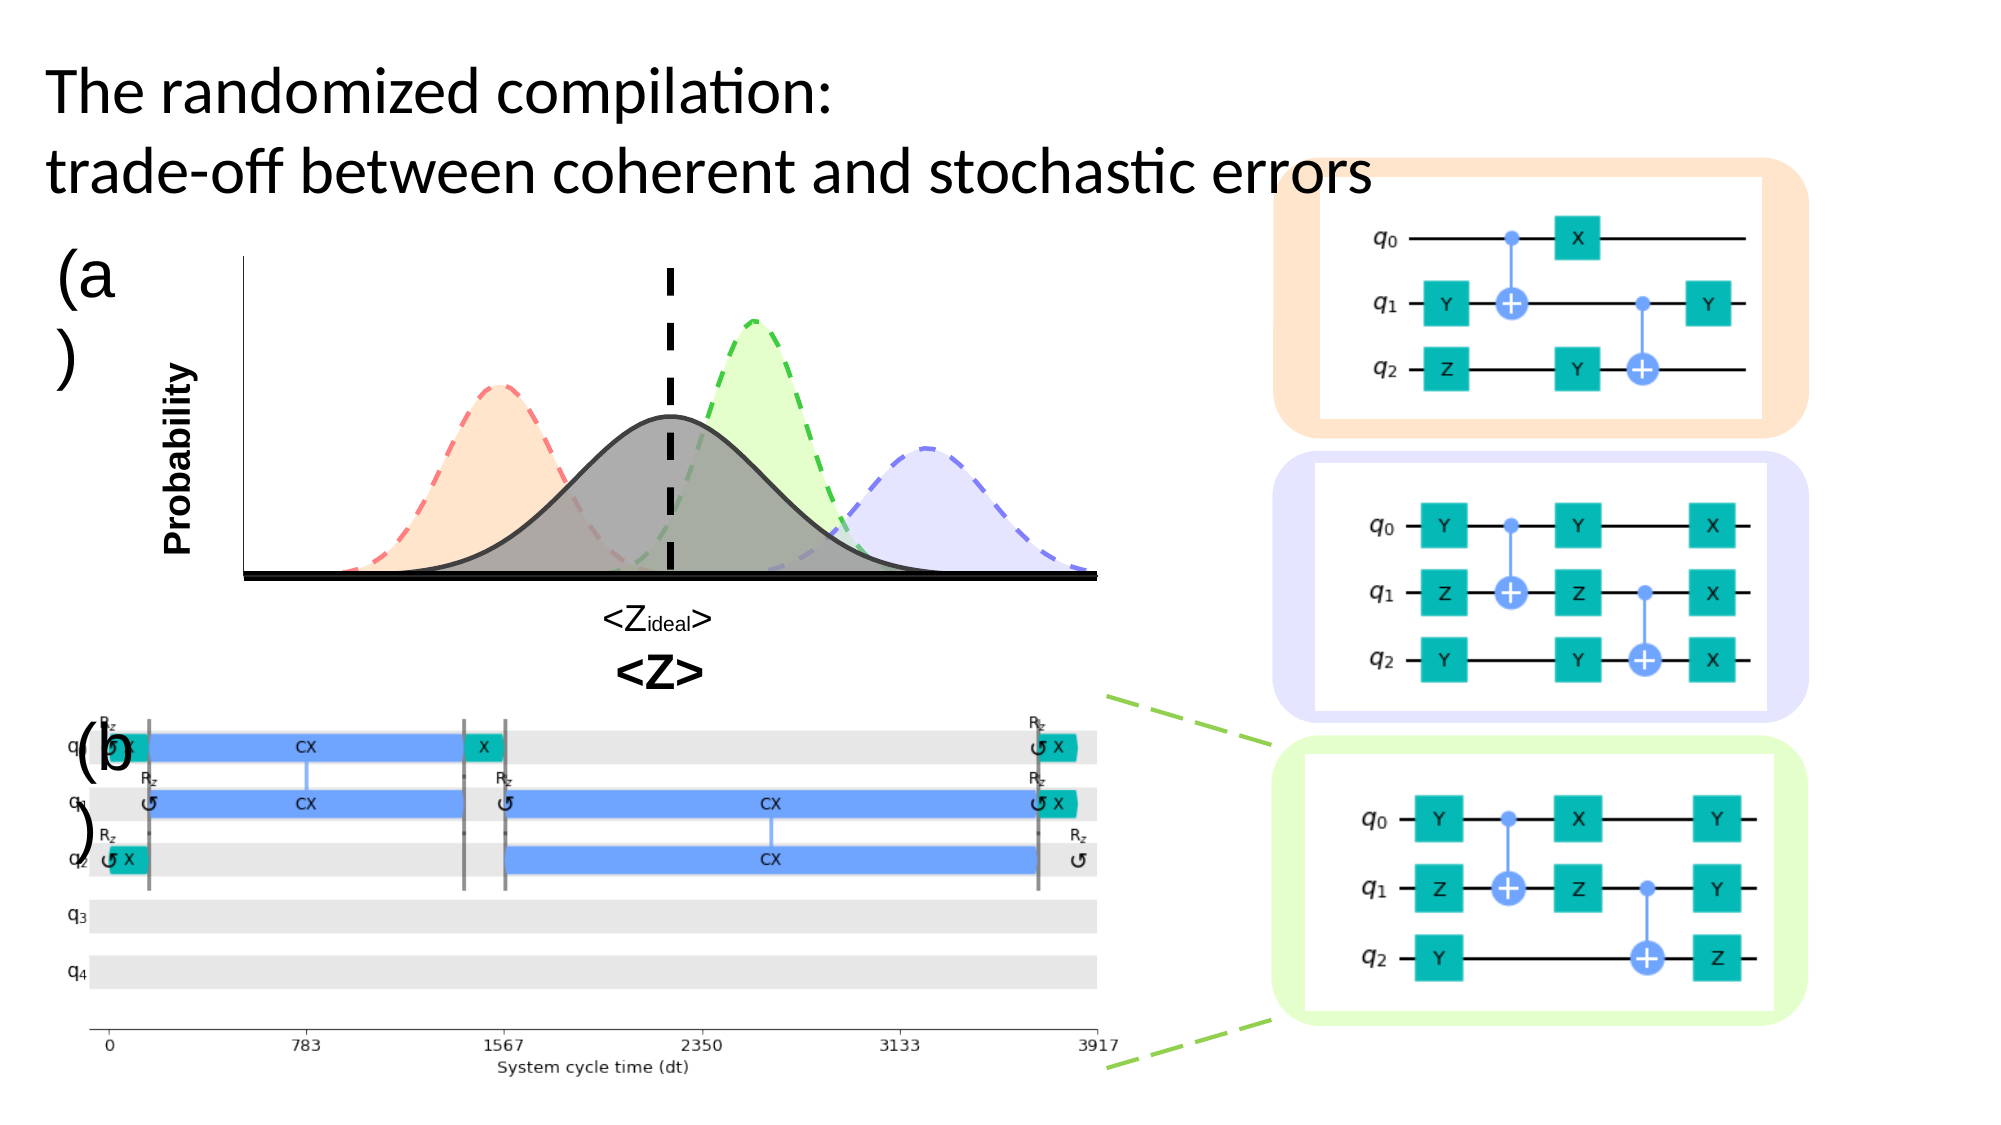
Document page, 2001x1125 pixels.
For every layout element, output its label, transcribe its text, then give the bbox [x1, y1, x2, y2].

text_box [1273, 157, 1810, 439]
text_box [1106, 1019, 1272, 1069]
text_box <Z> [600, 631, 721, 683]
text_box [1271, 735, 1809, 1026]
picture [57, 683, 1127, 1086]
text_box (a) [41, 295, 100, 399]
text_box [1272, 450, 1810, 723]
picture [100, 227, 1200, 618]
text_box <Zideal> [587, 618, 744, 647]
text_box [1098, 693, 1272, 745]
text_box The randomized compilation: trade-off between coherent and stochastic errors [30, 39, 1855, 295]
